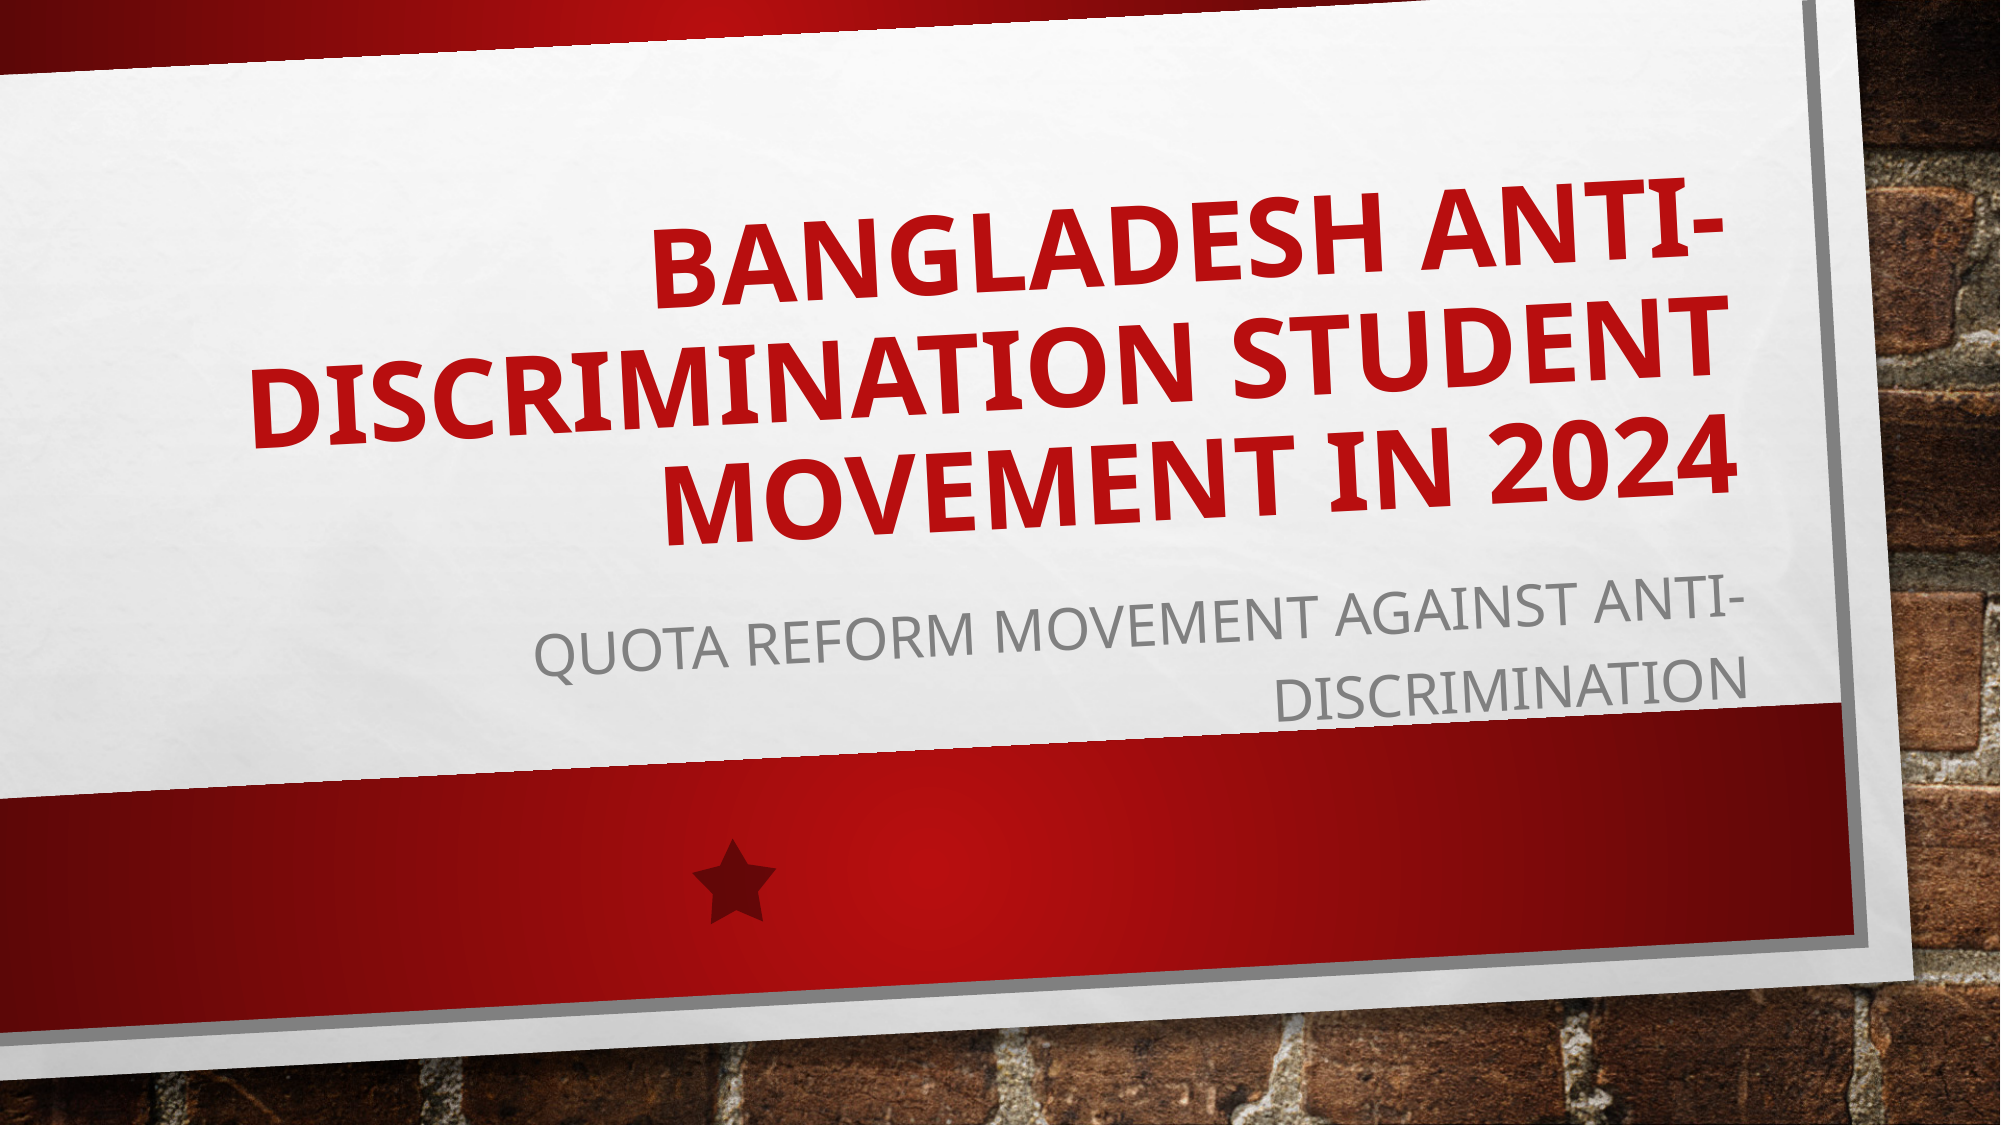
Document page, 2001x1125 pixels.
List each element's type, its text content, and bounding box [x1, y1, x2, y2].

picture [0, 0, 2000, 1125]
title Bangladesh Anti-Discrimination Student Movement in 2024 [135, 67, 1758, 605]
subtitle Quota reform movement against anti-discrimination [159, 533, 1763, 708]
